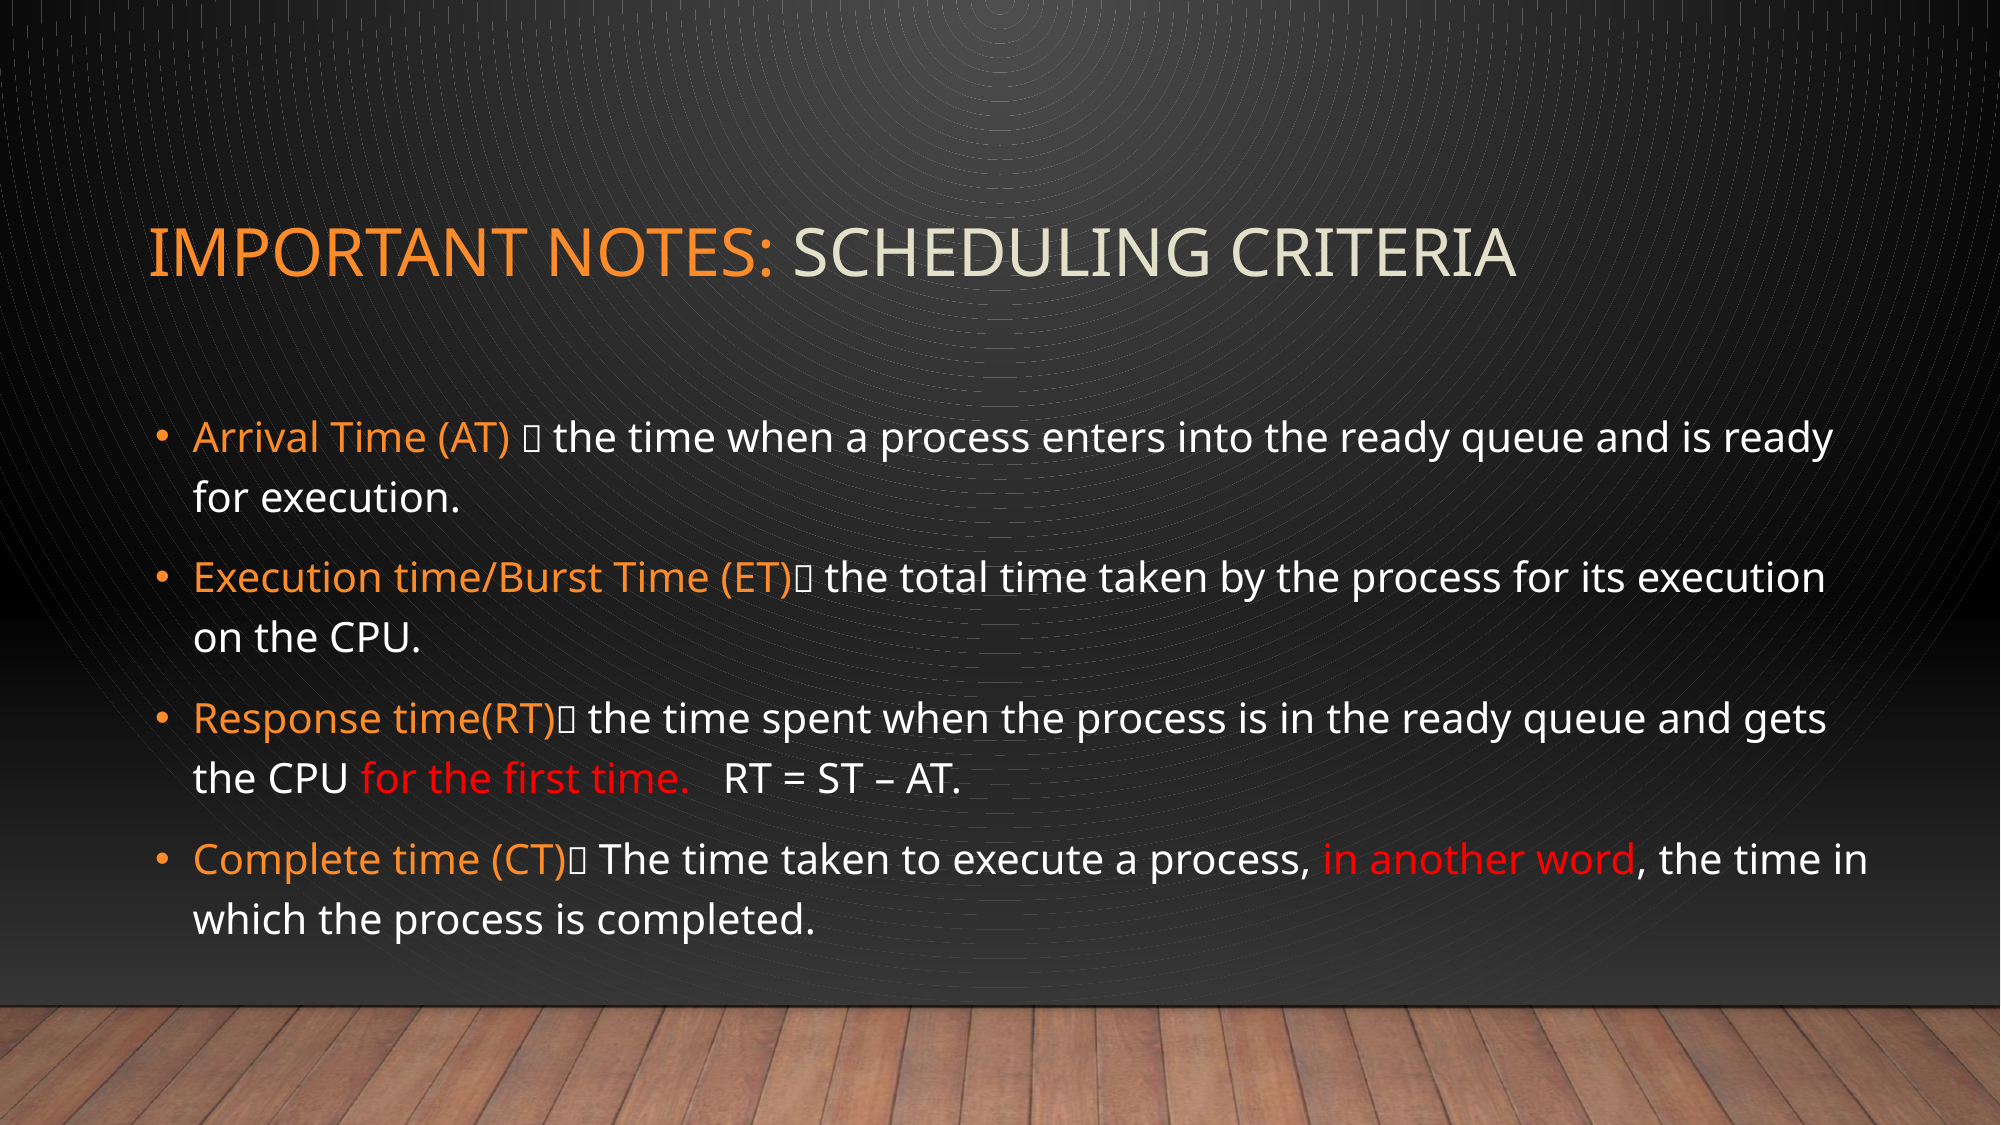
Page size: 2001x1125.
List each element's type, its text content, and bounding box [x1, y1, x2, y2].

picture [0, 1005, 2000, 1125]
title Important Notes: Scheduling Criteria [45, 148, 1621, 363]
list Arrival Time (AT)  the time when a process enters into the ready queue and is ready for execution. Execution time/Burst Time (ET) the total time taken by the process for its execution on the CPU. Response time(RT) the time spent when the process is in the ready queue and gets the CPU for the first time. RT = ST – AT. Complete time (CT) The time taken to execute a process, in another word, the time in which the process is completed. [139, 392, 1893, 1027]
